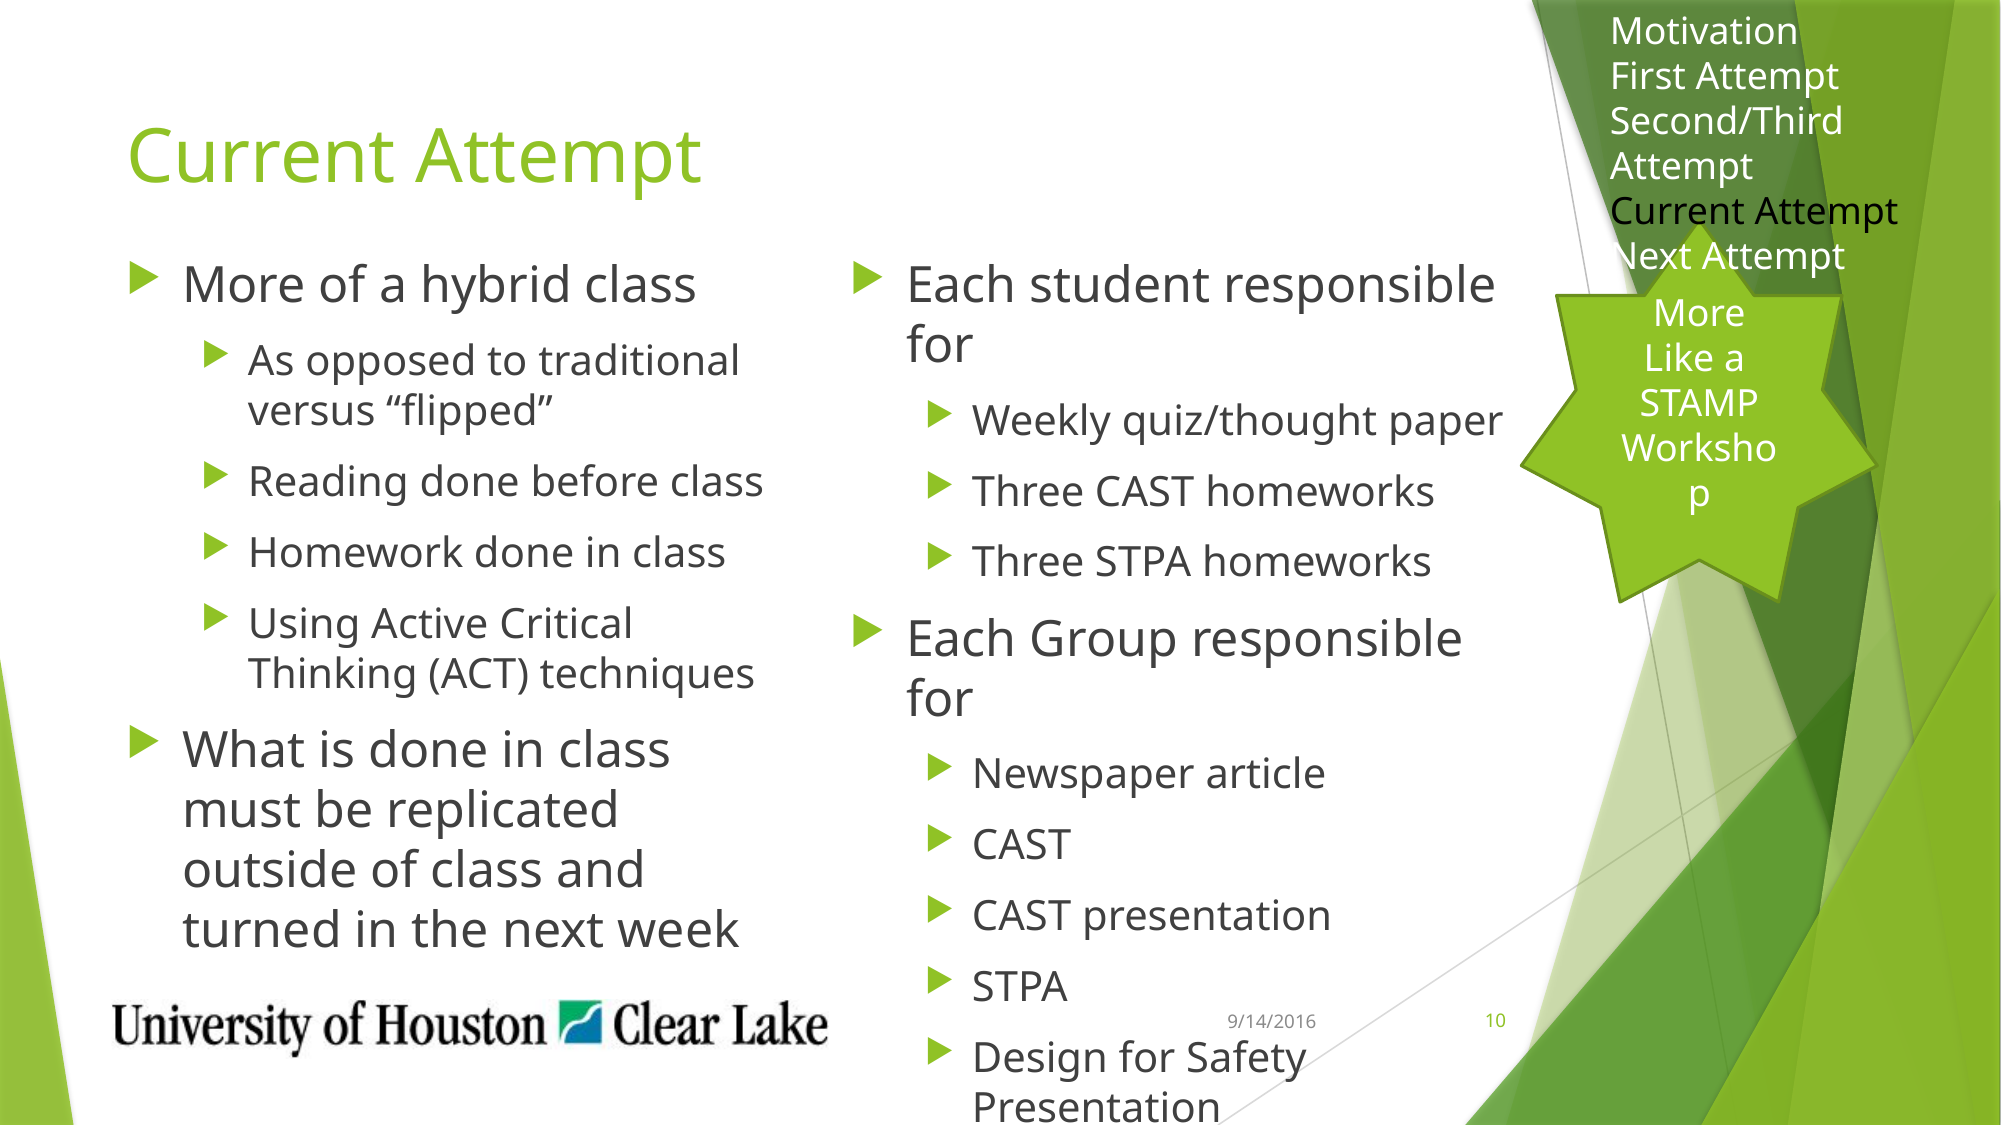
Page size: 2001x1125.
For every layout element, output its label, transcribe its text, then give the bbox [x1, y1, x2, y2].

list Each student responsible for Weekly quiz/thought paper Three CAST homeworks Three STPA homeworks Each Group responsible for Newspaper article CAST CAST presentation STPA Design for Safety Presentation [834, 245, 1561, 992]
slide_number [1181, 991, 1332, 1051]
slide_number 10 [1409, 991, 1522, 1051]
list More of a hybrid class As opposed to traditional versus “flipped” Reading done before class Homework done in class Using Active Critical Thinking (ACT) techniques What is done in class must be replicated outside of class and turned in the next week [111, 245, 798, 992]
text_box Motivation First Attempt Second/Third Attempt Current Attempt Next Attempt [1594, 0, 2000, 285]
text_box More Like a STAMP Workshop [1519, 285, 1879, 604]
title Current Attempt [111, 99, 1522, 317]
picture [111, 999, 829, 1059]
